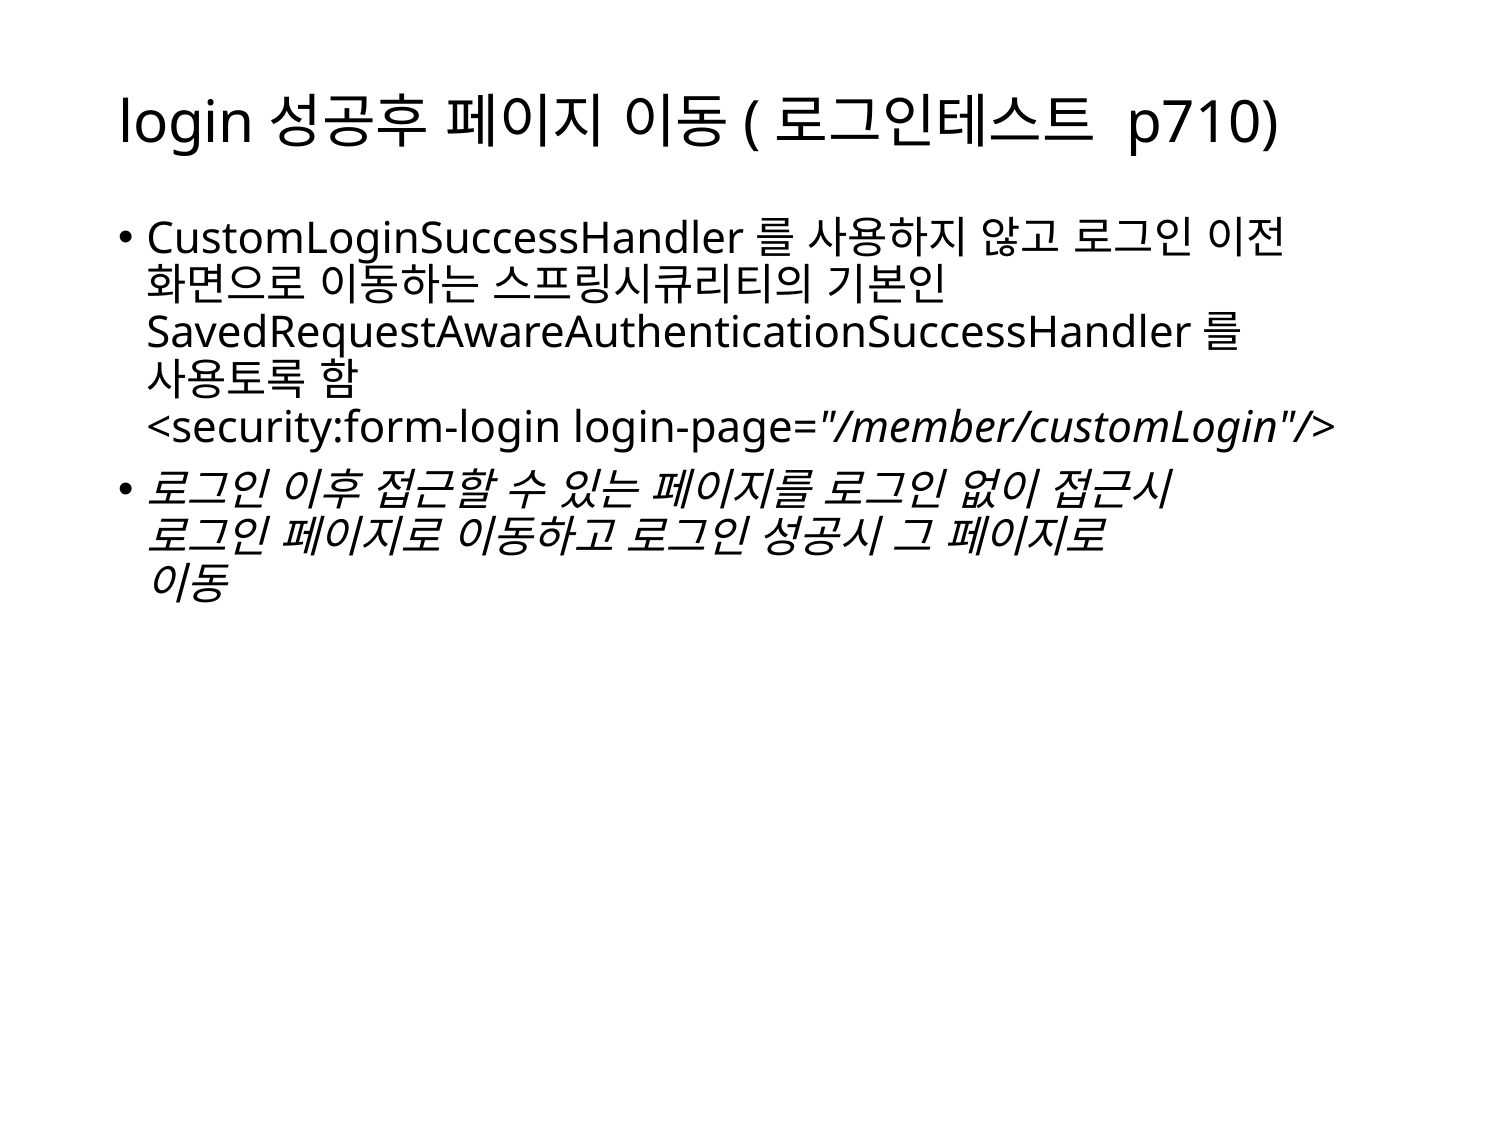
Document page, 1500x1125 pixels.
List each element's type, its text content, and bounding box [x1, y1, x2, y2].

list CustomLoginSuccessHandler를 사용하지 않고 로그인 이전 화면으로 이동하는 스프링시큐리티의 기본인 SavedRequestAwareAuthenticationSuccessHandler를 사용토록 함 <security:form-login login-page="/member/customLogin"/> 로그인 이후 접근할 수 있는 페이지를 로그인 없이 접근시 로그인 페이지로 이동하고 로그인 성공시 그 페이지로 이동 [103, 208, 1397, 1014]
title login성공후 페이지 이동(로그인테스트 p710) [103, 59, 1397, 188]
